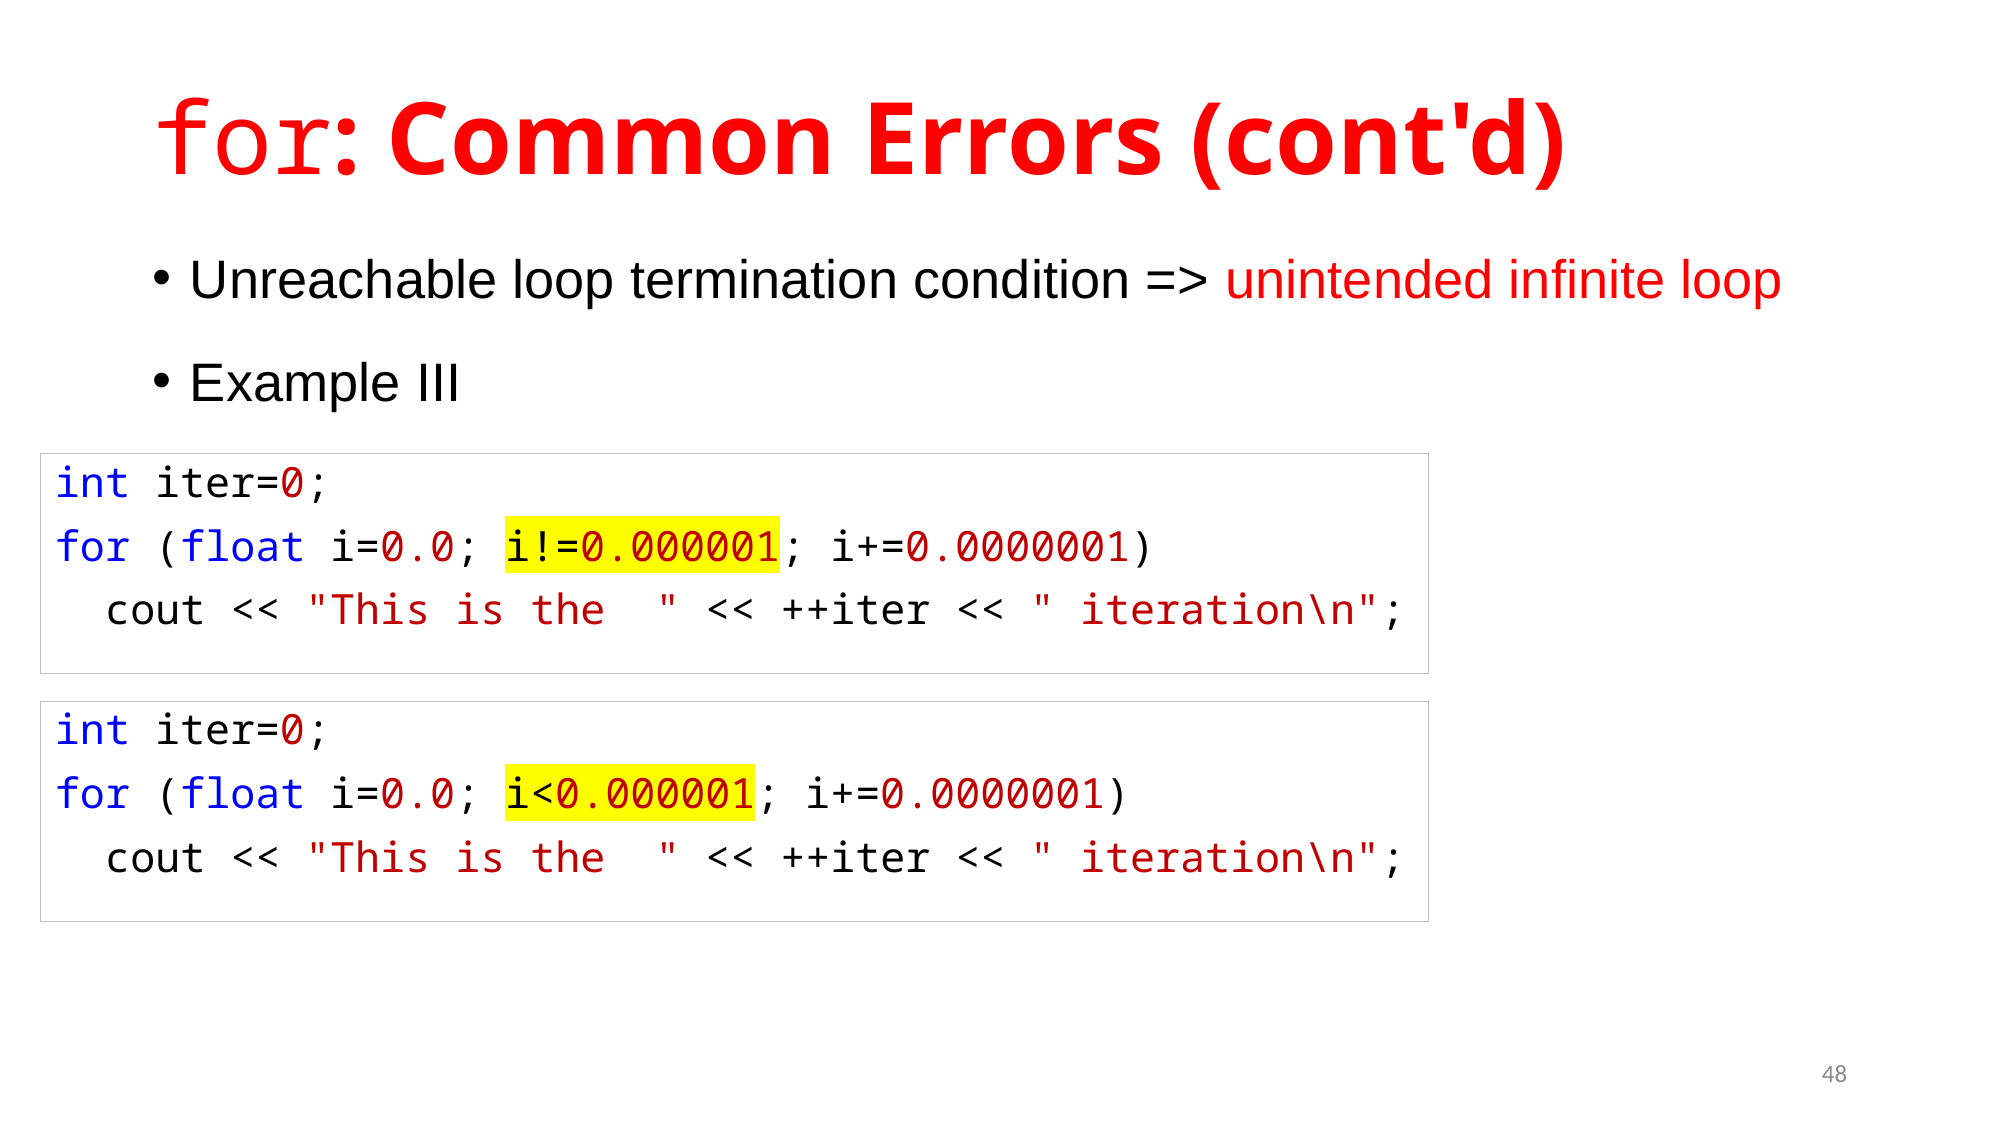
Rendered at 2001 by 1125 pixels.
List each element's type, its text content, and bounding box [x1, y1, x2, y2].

slide_number 48 [1412, 1042, 1863, 1103]
list Unreachable loop termination condition => unintended infinite loop Example III [137, 236, 1973, 1103]
text_box int iter=0; for (float i=0.0; i<0.000001; i+=0.0000001) cout << "This is the " << ++iter << " iteration\n"; [40, 701, 1429, 922]
text_box int iter=0; for (float i=0.0; i!=0.000001; i+=0.0000001) cout << "This is the " << ++iter << " iteration\n"; [40, 453, 1429, 674]
title for: Common Errors (cont'd) [137, 59, 1863, 226]
